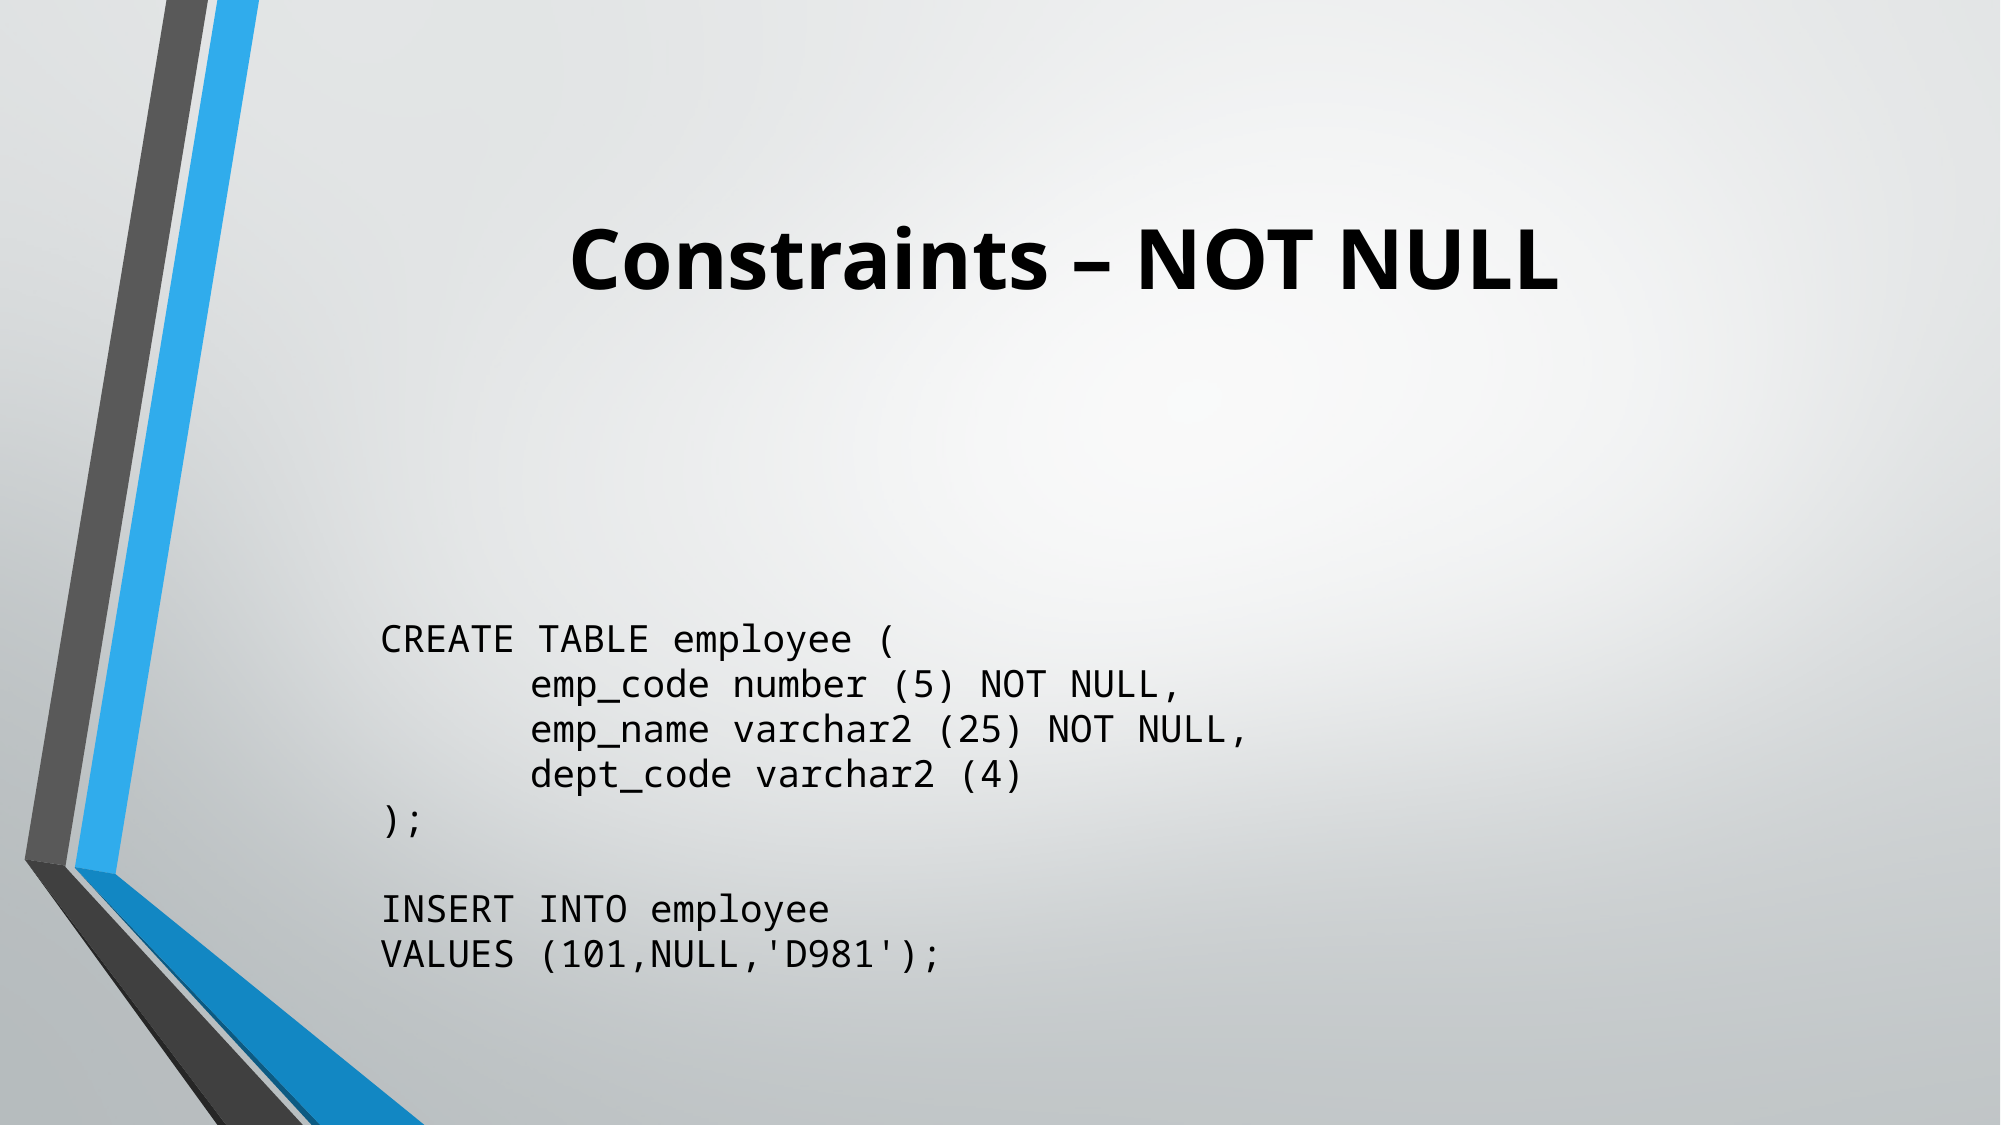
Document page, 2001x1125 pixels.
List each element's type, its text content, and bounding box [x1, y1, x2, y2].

text_box CREATE TABLE employee ( emp_code number (5) NOT NULL, emp_name varchar2 (25) NOT NULL, dept_code varchar2 (4) ); INSERT INTO employee VALUES (101,NULL,'D981'); [365, 562, 1366, 983]
title Constraints – NOT NULL [243, 112, 1887, 400]
